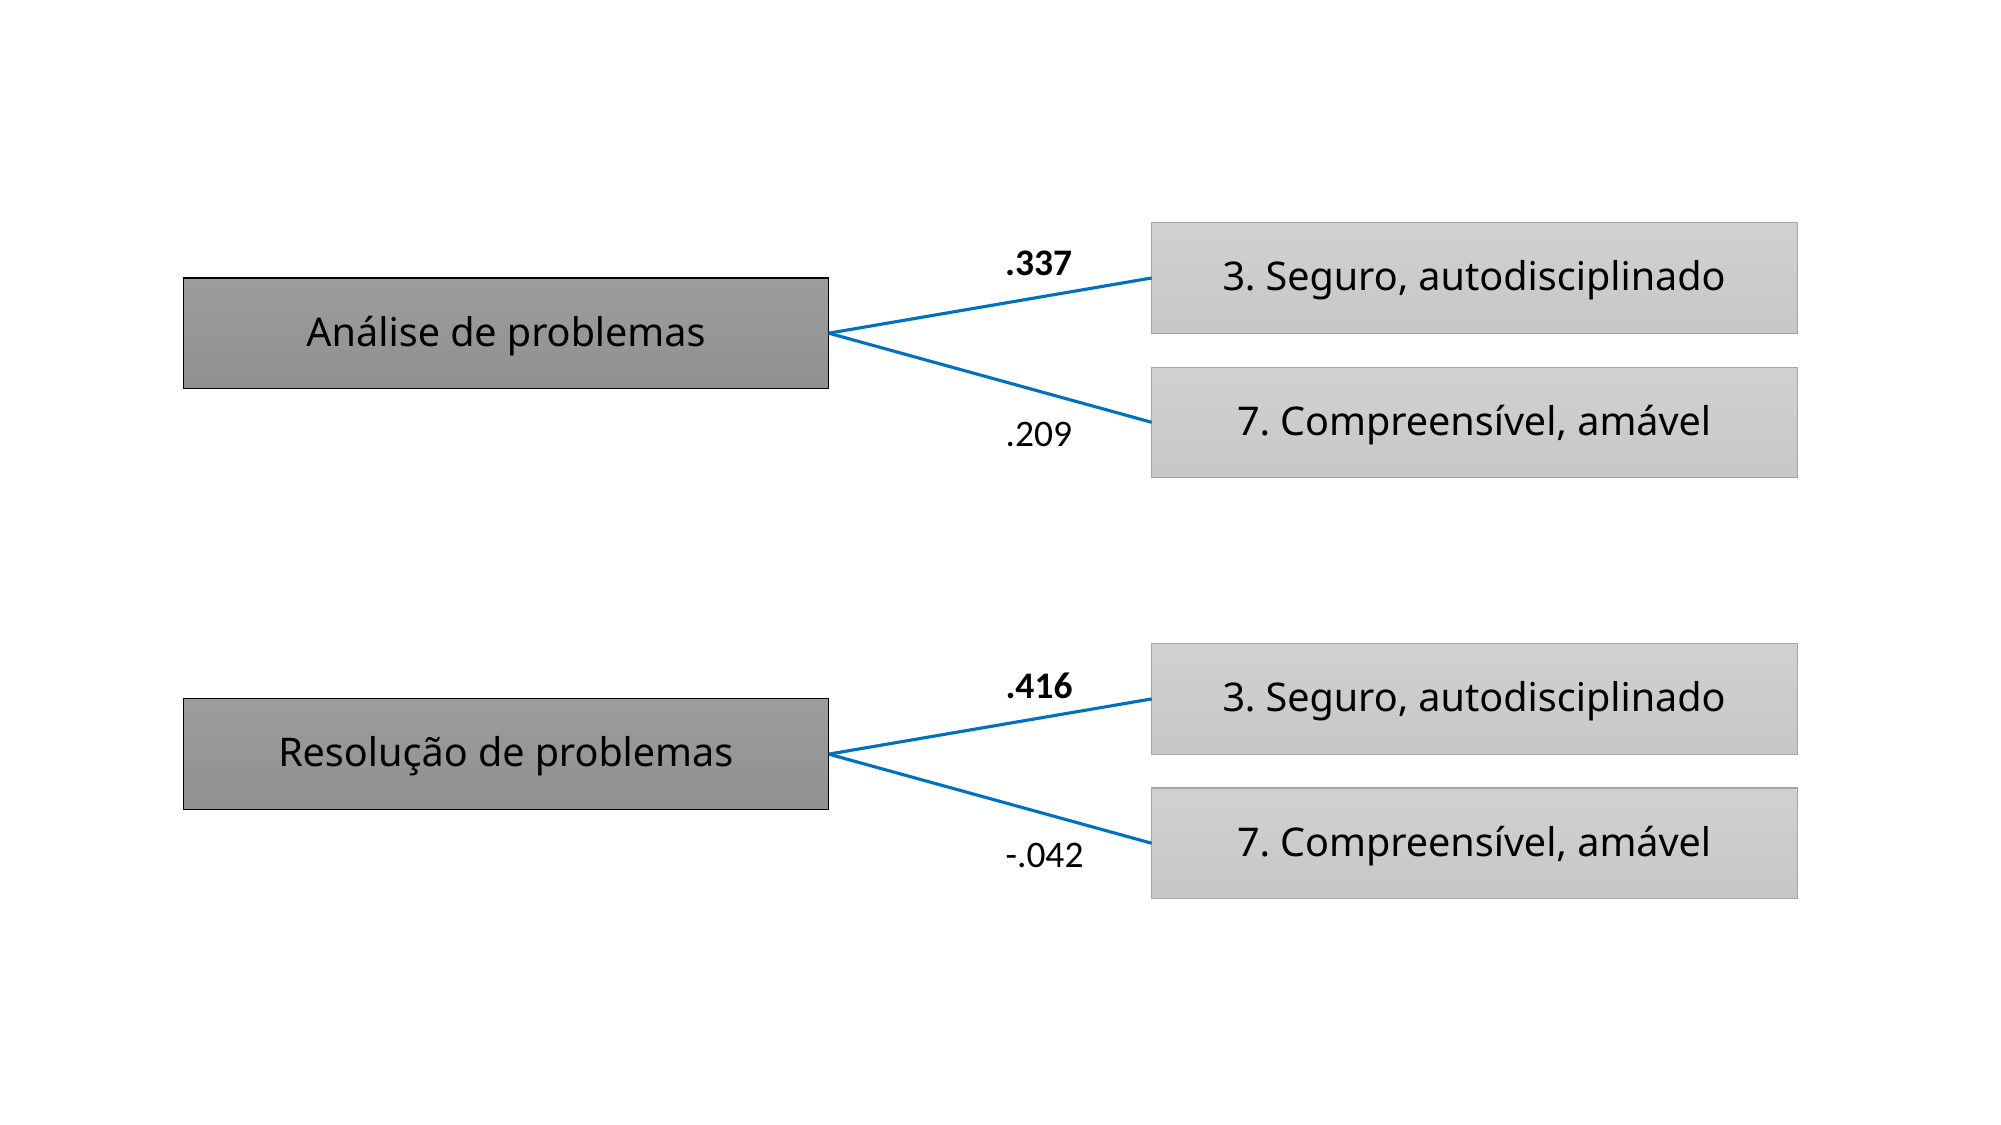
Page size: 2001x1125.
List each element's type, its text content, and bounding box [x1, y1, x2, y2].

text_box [1151, 367, 1798, 478]
text_box .209 [990, 423, 1087, 462]
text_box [1151, 222, 1798, 334]
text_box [183, 698, 828, 810]
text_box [1151, 787, 1798, 899]
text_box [828, 698, 1152, 754]
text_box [183, 277, 828, 389]
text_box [1151, 643, 1798, 755]
text_box -.042 [990, 844, 1099, 883]
text_box .416 [990, 653, 1088, 698]
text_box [828, 277, 1152, 333]
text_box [828, 333, 1152, 423]
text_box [828, 754, 1152, 844]
text_box .337 [990, 230, 1088, 277]
